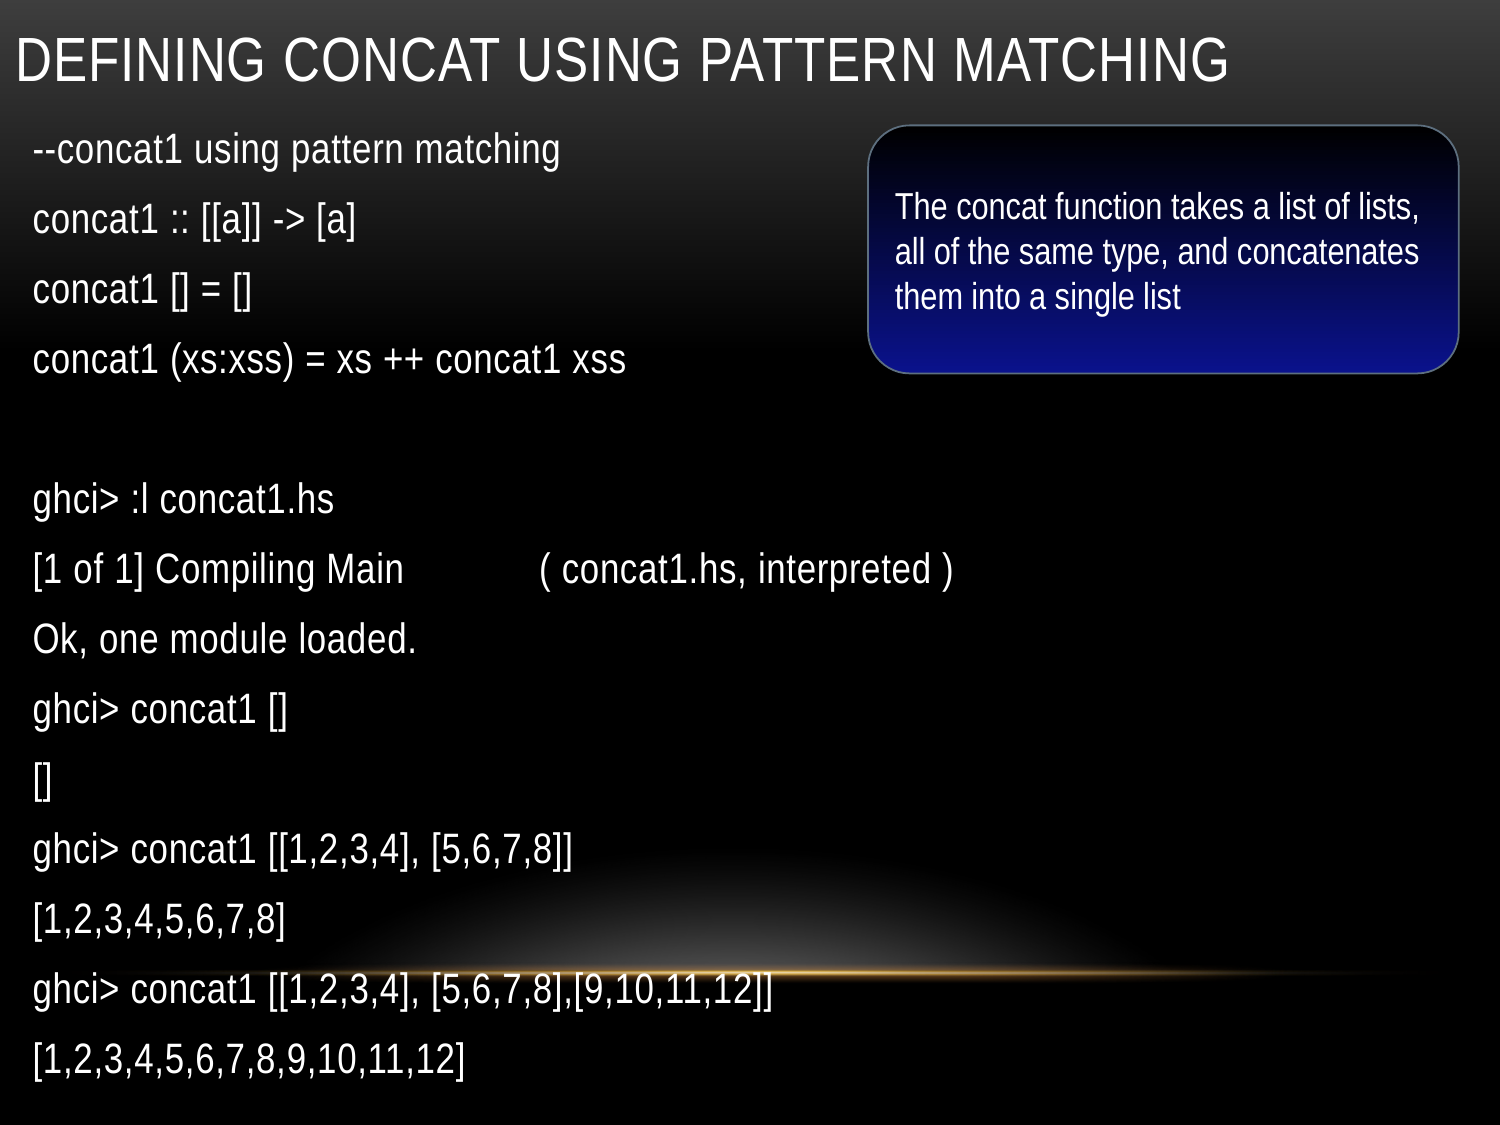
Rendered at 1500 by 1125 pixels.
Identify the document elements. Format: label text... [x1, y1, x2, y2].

text_box The concat function takes a list of lists, all of the same type, and concatenates them into a single list [867, 124, 1460, 375]
picture [0, 0, 1500, 1125]
title Defining concat using pattern matching [0, 1, 1300, 102]
list --concat1 using pattern matching concat1 :: [[a]] -> [a] concat1 [] = [] concat1 (xs:xss) = xs ++ concat1 xss ghci> :l concat1.hs [1 of 1] Compiling Main ( concat1.hs, interpreted ) Ok, one module loaded. ghci> concat1 [] [] ghci> concat1 [[1,2,3,4], [5,6,7,8]] [1,2,3,4,5,6,7,8] ghci> concat1 [[1,2,3,4], [5,6,7,8],[9,10,11,12]] [1,2,3,4,5,6,7,8,9,10,11,12] [17, 113, 1471, 1094]
